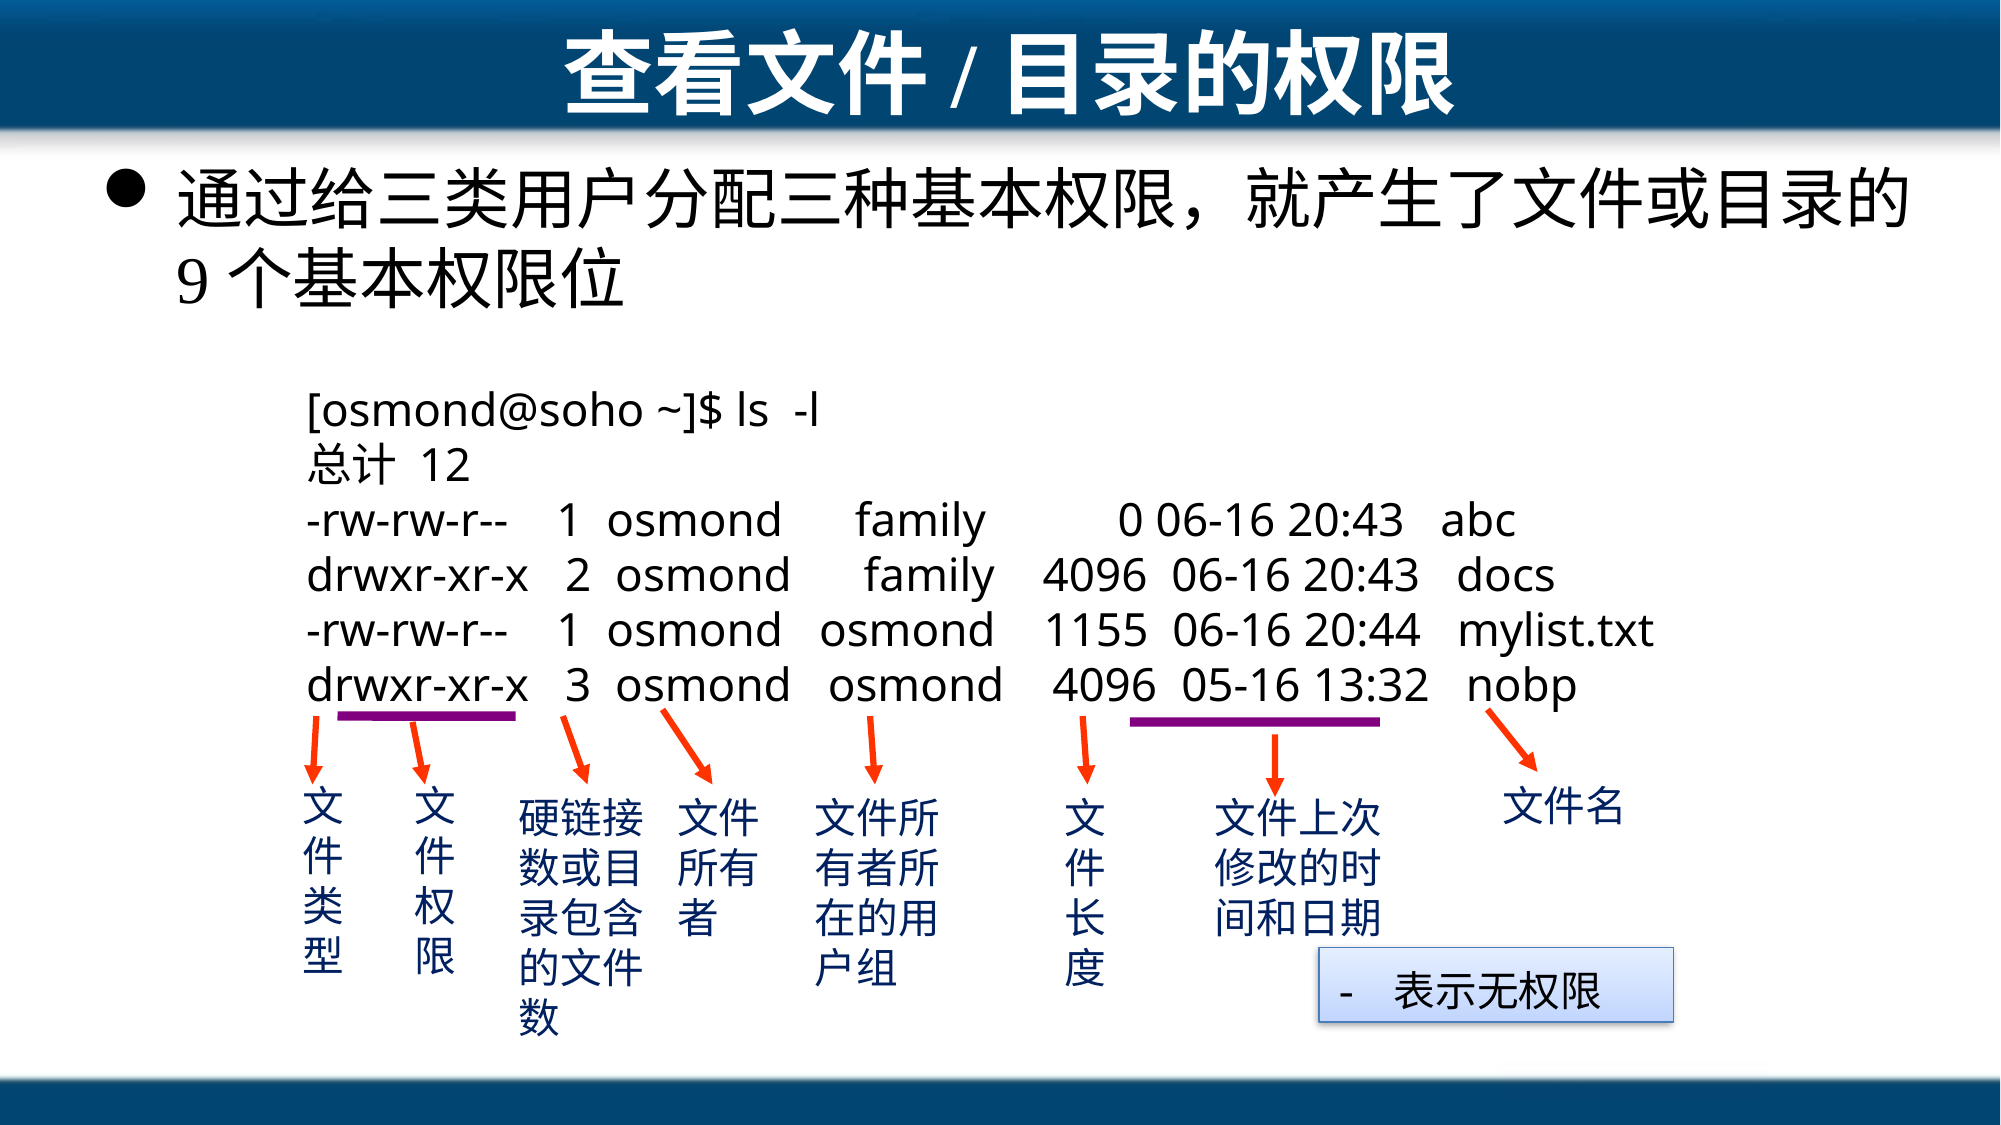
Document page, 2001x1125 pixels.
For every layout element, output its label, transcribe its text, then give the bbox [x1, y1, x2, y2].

title 查看文件/目录的权限 [86, 19, 1934, 124]
text_box [867, 716, 881, 785]
text_box [662, 709, 713, 785]
text_box - 表示无权限 [1318, 947, 1674, 1023]
text_box 文件长度 [1049, 784, 1138, 1000]
text_box 文件权限 [399, 771, 488, 987]
text_box [412, 721, 429, 785]
text_box [562, 716, 590, 785]
text_box [1080, 716, 1093, 785]
text_box 硬链接数或目录包含的文件数 [503, 784, 670, 1050]
text_box 文件所有者 [662, 784, 788, 950]
text_box [1268, 734, 1282, 797]
text_box [307, 716, 320, 785]
text_box 文件所有者所在的用户组 [799, 784, 963, 1000]
list 通过给三类用户分配三种基本权限，就产生了文件或目录的9个基本权限位 [86, 149, 1934, 958]
text_box 文件名 [1487, 771, 1662, 837]
text_box 文件类型 [287, 771, 363, 987]
picture [0, 0, 2001, 1125]
text_box 文件上次修改的时间和日期 [1200, 784, 1400, 950]
text_box [osmond@soho ~]$ ls -l 总计 12 -rw-rw-r-- 1 osmond family 0 06-16 20:43 abc drwxr-xr-x 2 osmond family 4096 06-16 20:43 docs -rw-rw-r-- 1 osmond osmond 1155 06-16 20:44 mylist.txt drwxr-xr-x 3 osmond osmond 4096 05-16 13:32 nobp [291, 373, 1721, 719]
text_box [1487, 709, 1538, 772]
